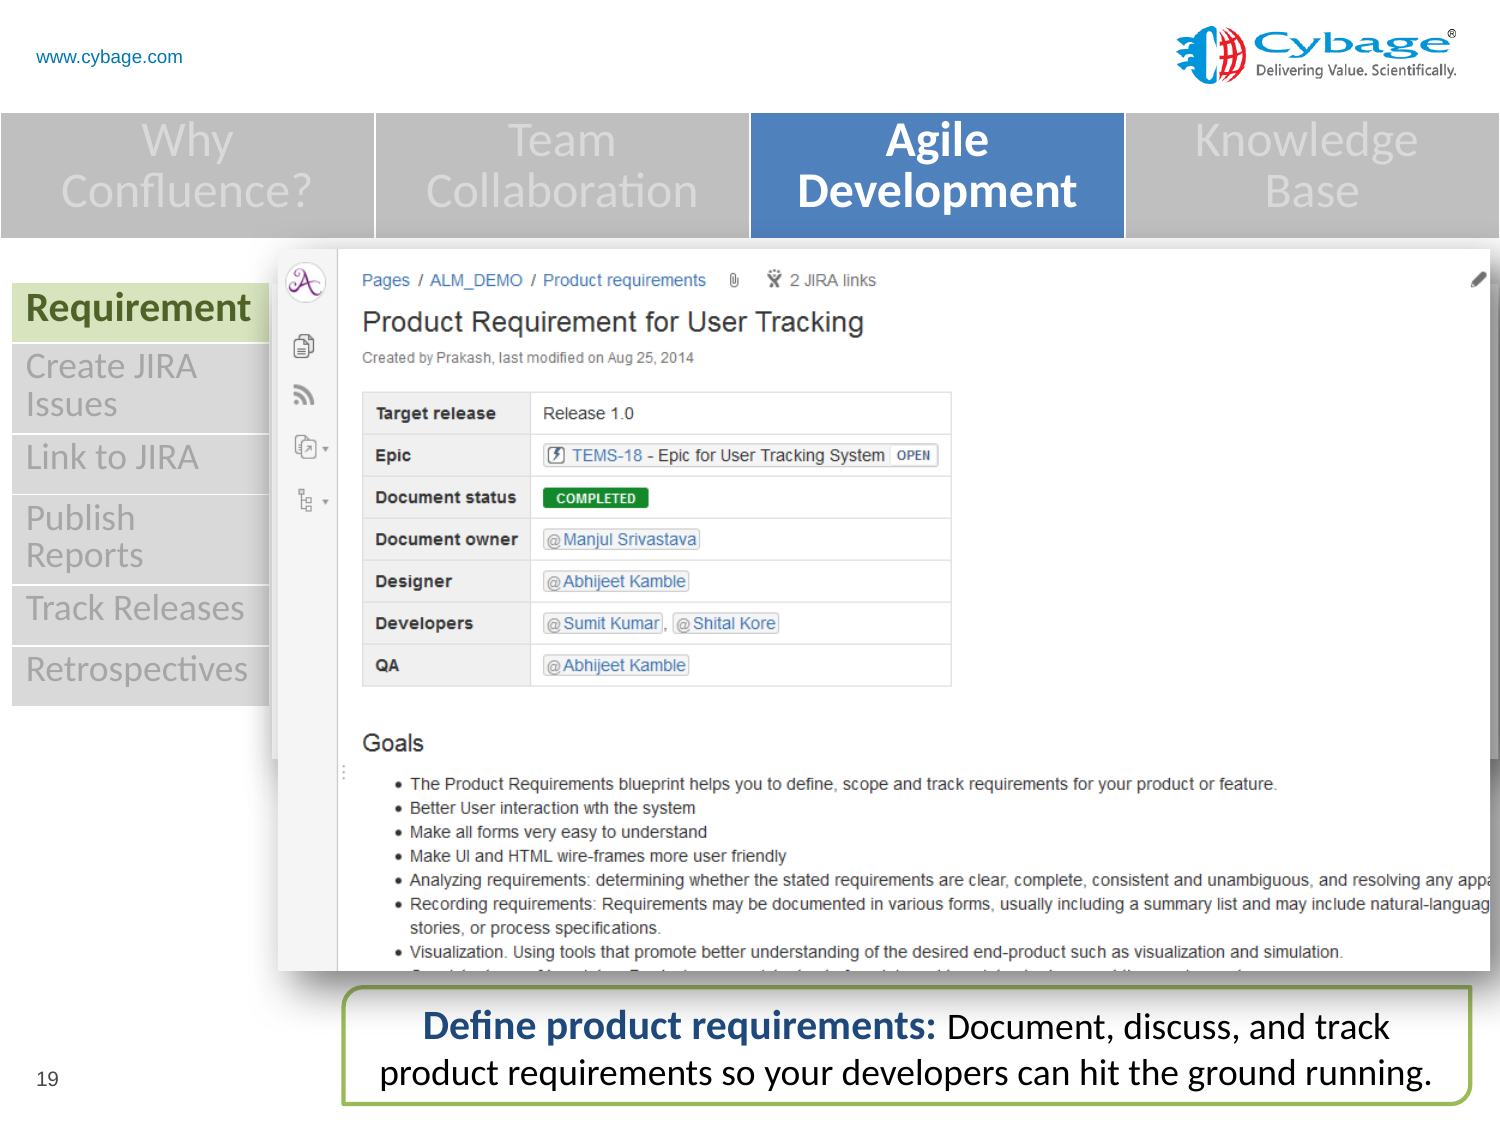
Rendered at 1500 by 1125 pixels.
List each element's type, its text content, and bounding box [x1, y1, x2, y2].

table_cell Track Releases [12, 586, 252, 645]
table_cell Publish Reports [12, 495, 252, 584]
table_header Agile Development [751, 113, 1124, 232]
picture [1176, 53, 1203, 84]
table_cell Retrospectives [12, 647, 252, 706]
picture [271, 249, 1499, 971]
table_header Why Confluence? [1, 113, 374, 238]
picture [1176, 26, 1207, 50]
text_box Define product requirements: Document, discuss, and track product requirements so your developers can hit the ground running. [341, 1021, 1473, 1107]
table_cell Create JIRA Issues [12, 344, 252, 433]
table_header Knowledge Base [1126, 113, 1499, 235]
table_header Requirement [12, 283, 257, 342]
slide_number 19 [21, 1048, 102, 1109]
table_header Team Collaboration [376, 113, 749, 232]
picture [1207, 26, 1456, 84]
table_cell Link to JIRA [12, 435, 252, 494]
